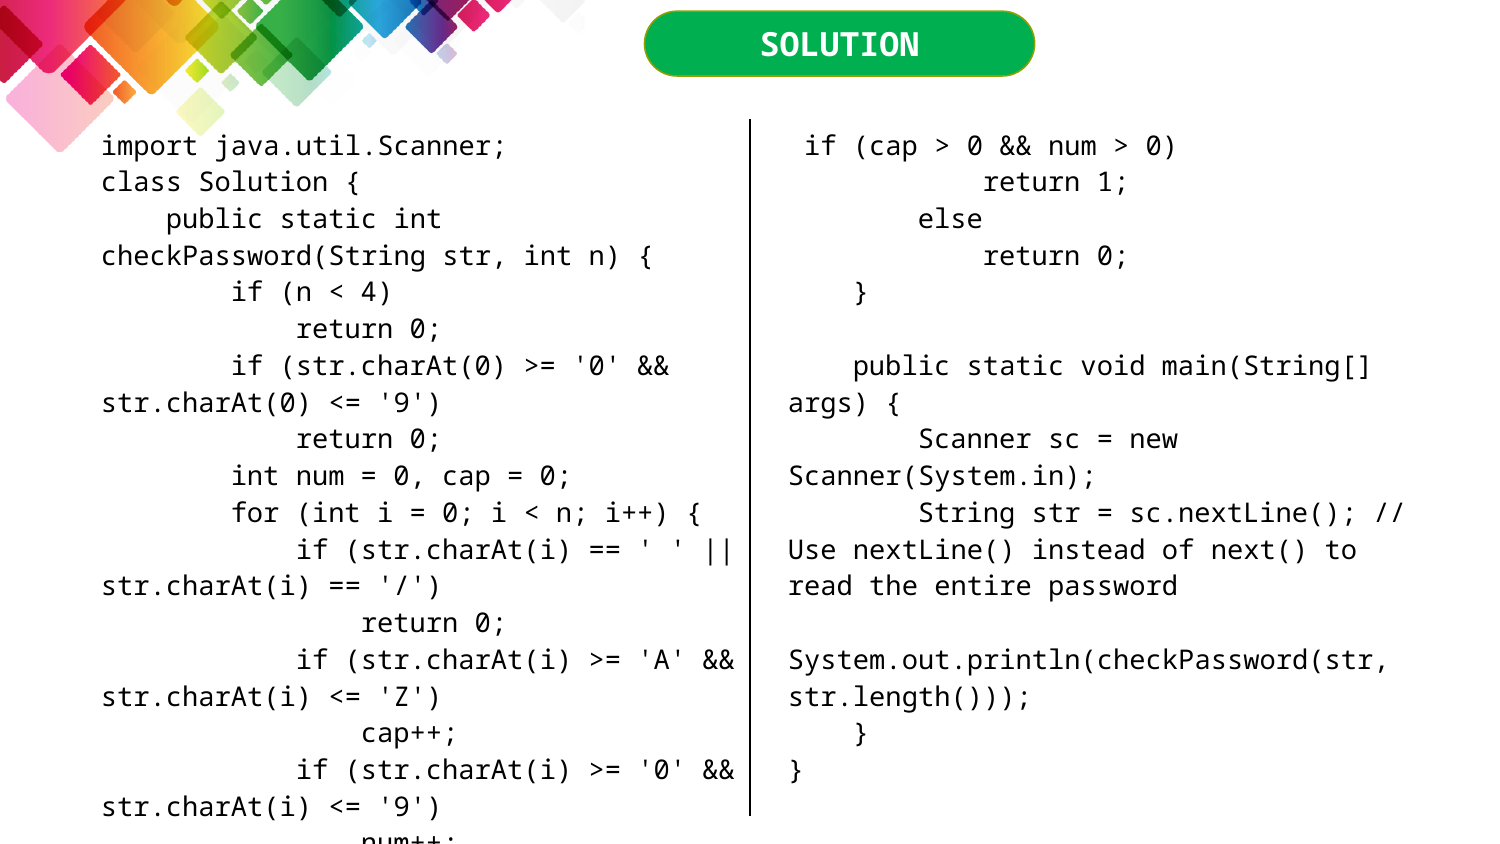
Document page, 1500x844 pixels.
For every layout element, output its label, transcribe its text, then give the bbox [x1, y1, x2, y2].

picture [0, 0, 585, 153]
table_header import java.util.Scanner; class Solution { public static int checkPassword(String str, int n) { if (n < 4) return 0; if (str.charAt(0) >= '0' && str.charAt(0) <= '9') return 0; int num = 0, cap = 0; for (int i = 0; i < n; i++) { if (str.charAt(i) == ' ' || str.charAt(i) == '/') return 0; if (str.charAt(i) >= 'A' && str.charAt(i) <= 'Z') cap++; if (str.charAt(i) >= '0' && str.charAt(i) <= '9') num++; } [63, 119, 749, 816]
table_header if (cap > 0 && num > 0) return 1; else return 0; } public static void main(String[] args) { Scanner sc = new Scanner(System.in); String str = sc.nextLine(); // Use nextLine() instead of next() to read the entire password System.out.println(checkPassword(str, str.length())); } } [751, 119, 1437, 816]
text_box SOLUTION [644, 11, 1035, 77]
